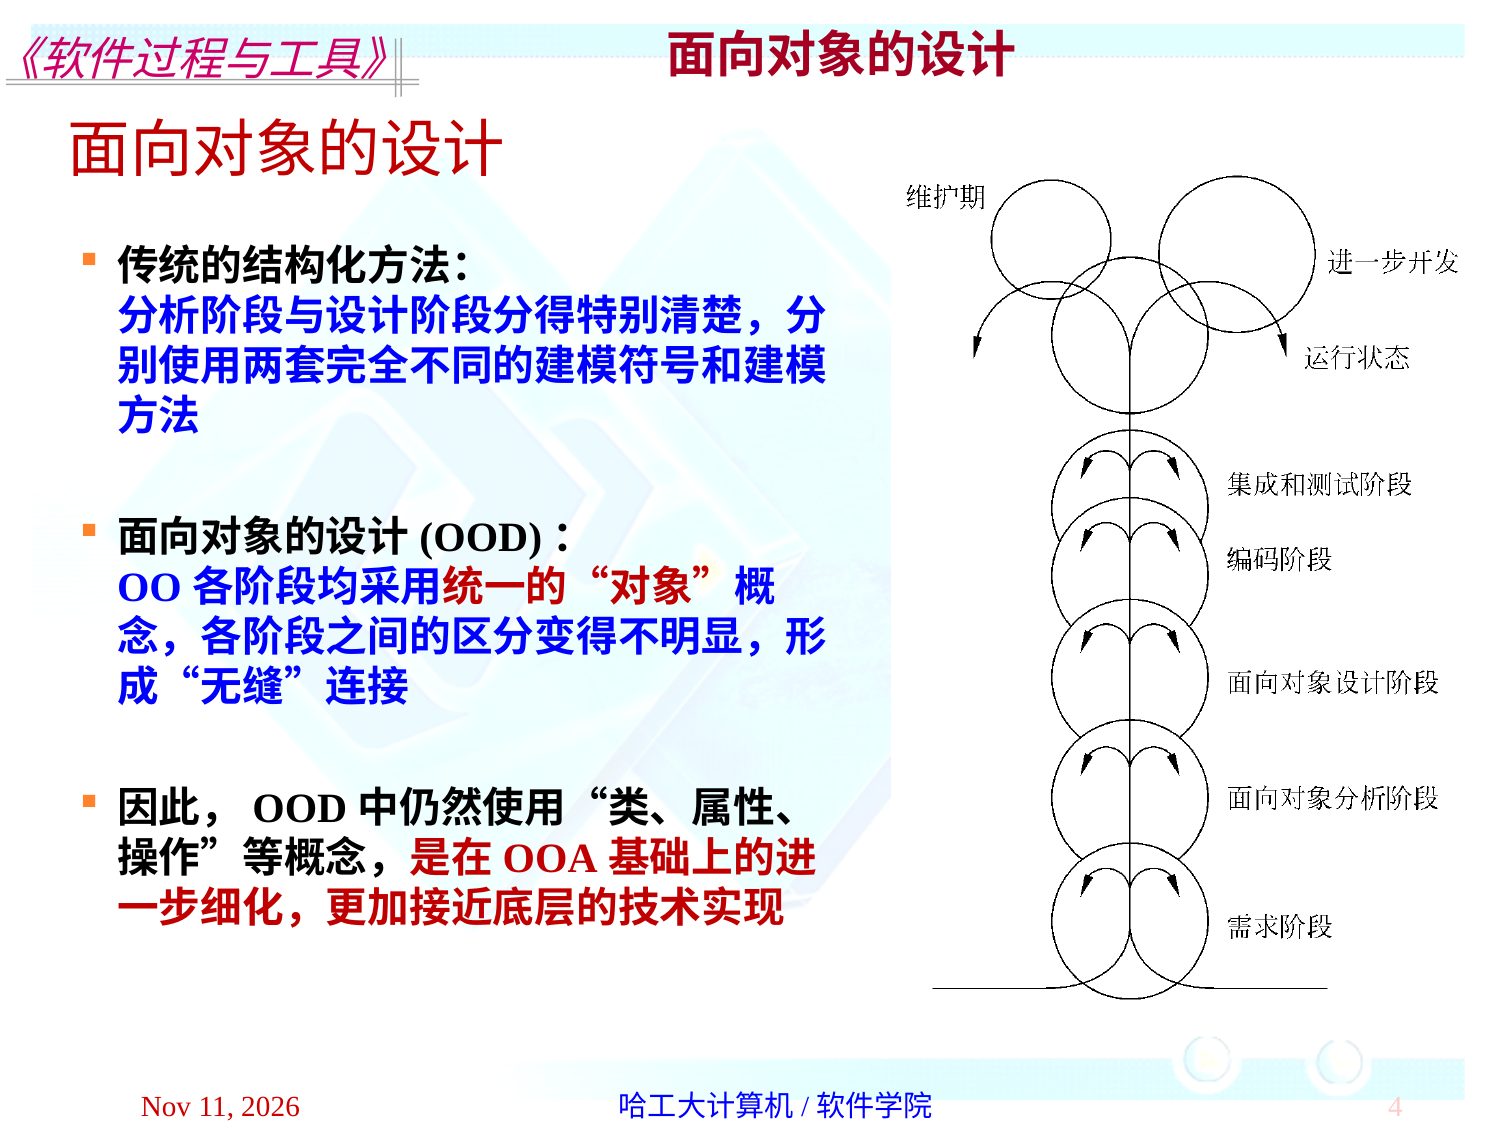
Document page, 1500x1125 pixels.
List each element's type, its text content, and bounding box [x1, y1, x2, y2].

text_box 面向对象的设计 [389, 15, 1294, 90]
text_box 面向对象的设计 [53, 101, 1447, 209]
text_box 传统的结构化方法： 分析阶段与设计阶段分得特别清楚，分别使用两套完全不同的建模符号和建模方法 面向对象的设计(OOD)： OO各阶段均采用统一的“对象”概念，各阶段之间的区分变得不明显，形成“无缝”连接 因此，OOD中仍然使用“类、属性、操作”等概念，是在OOA基础上的进一步细化，更加接近底层的技术实现 [64, 231, 868, 976]
picture [891, 160, 1472, 1019]
